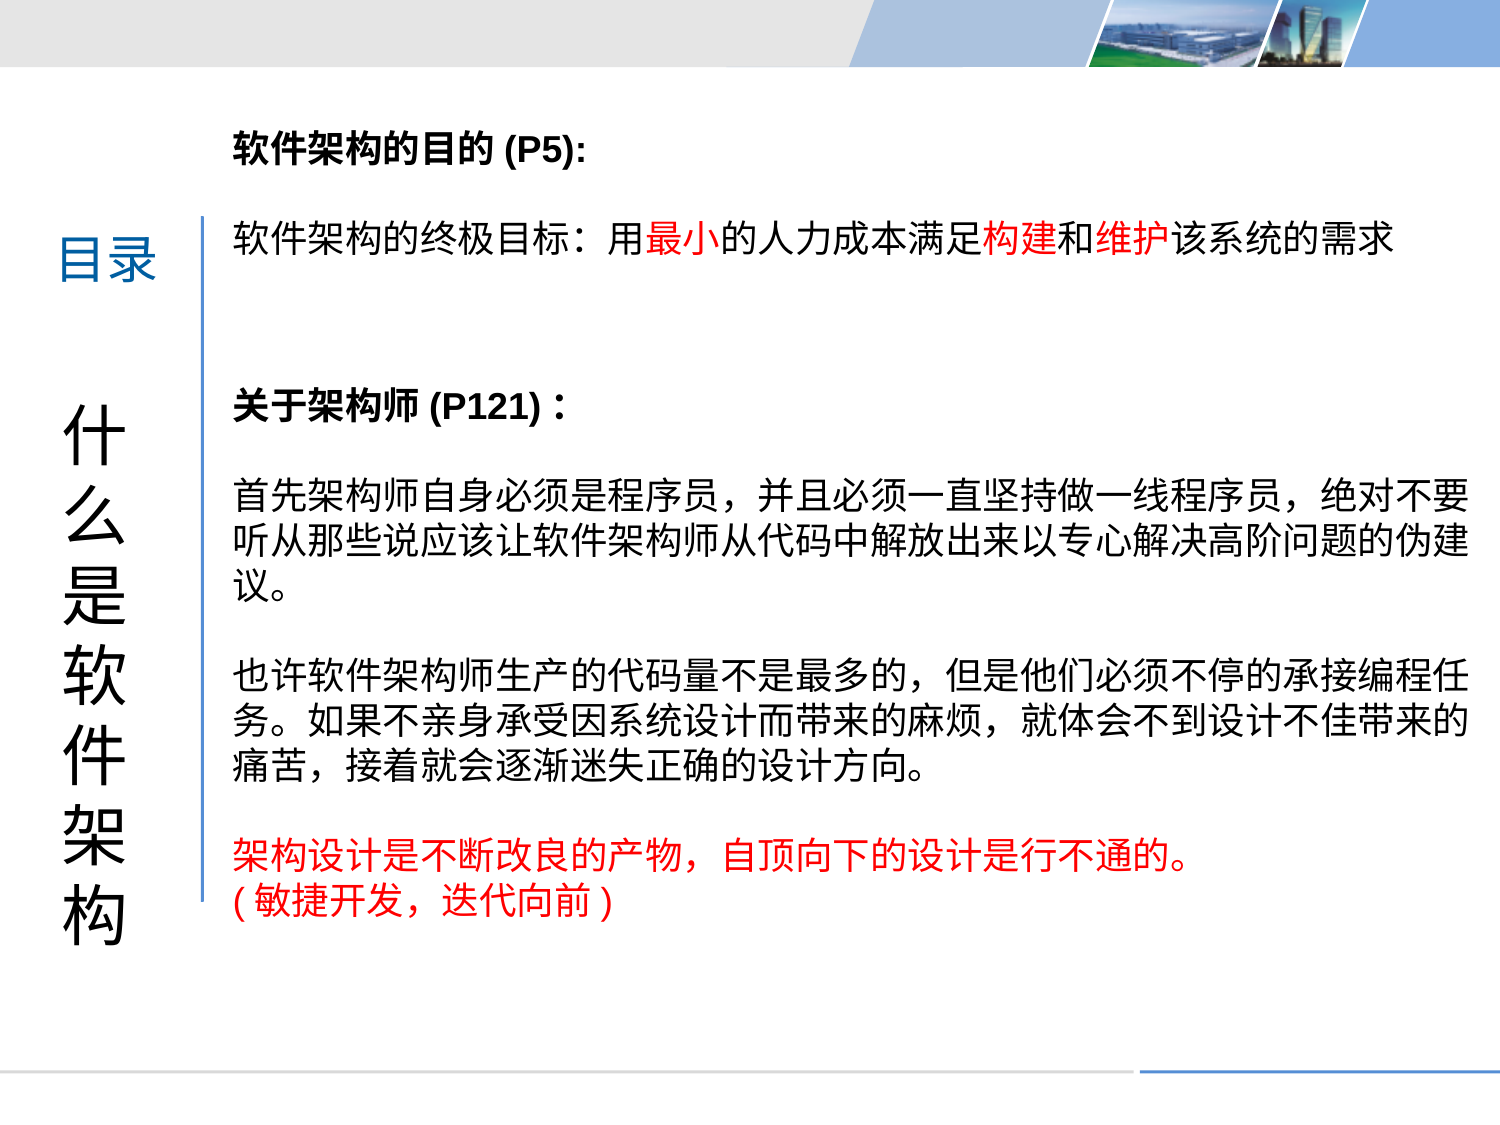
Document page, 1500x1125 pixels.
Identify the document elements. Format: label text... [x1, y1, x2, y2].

picture [1257, 0, 1367, 67]
picture [1088, 0, 1279, 67]
text_box 软件架构的目的(P5): 软件架构的终极目标：用最小的人力成本满足构建和维护该系统的需求 [217, 117, 1500, 267]
text_box 关于架构师(P121)： 首先架构师自身必须是程序员，并且必须一直坚持做一线程序员，绝对不要听从那些说应该让软件架构师从代码中解放出来以专心解决高阶问题的伪建议。 也许软件架构师生产的代码量不是最多的，但是他们必须不停的承接编程任务。如果不亲身承受因系统设计而带来的麻烦，就体会不到设计不佳带来的痛苦，接着就会逐渐迷失正确的设计方向。 架构设计是不断改良的产物，自顶向下的设计是行不通的。 (敏捷开发，迭代向前) [217, 374, 1500, 930]
text_box [199, 214, 206, 903]
text_box 什么是软件架构 [46, 386, 176, 962]
text_box 目录 [39, 218, 174, 296]
